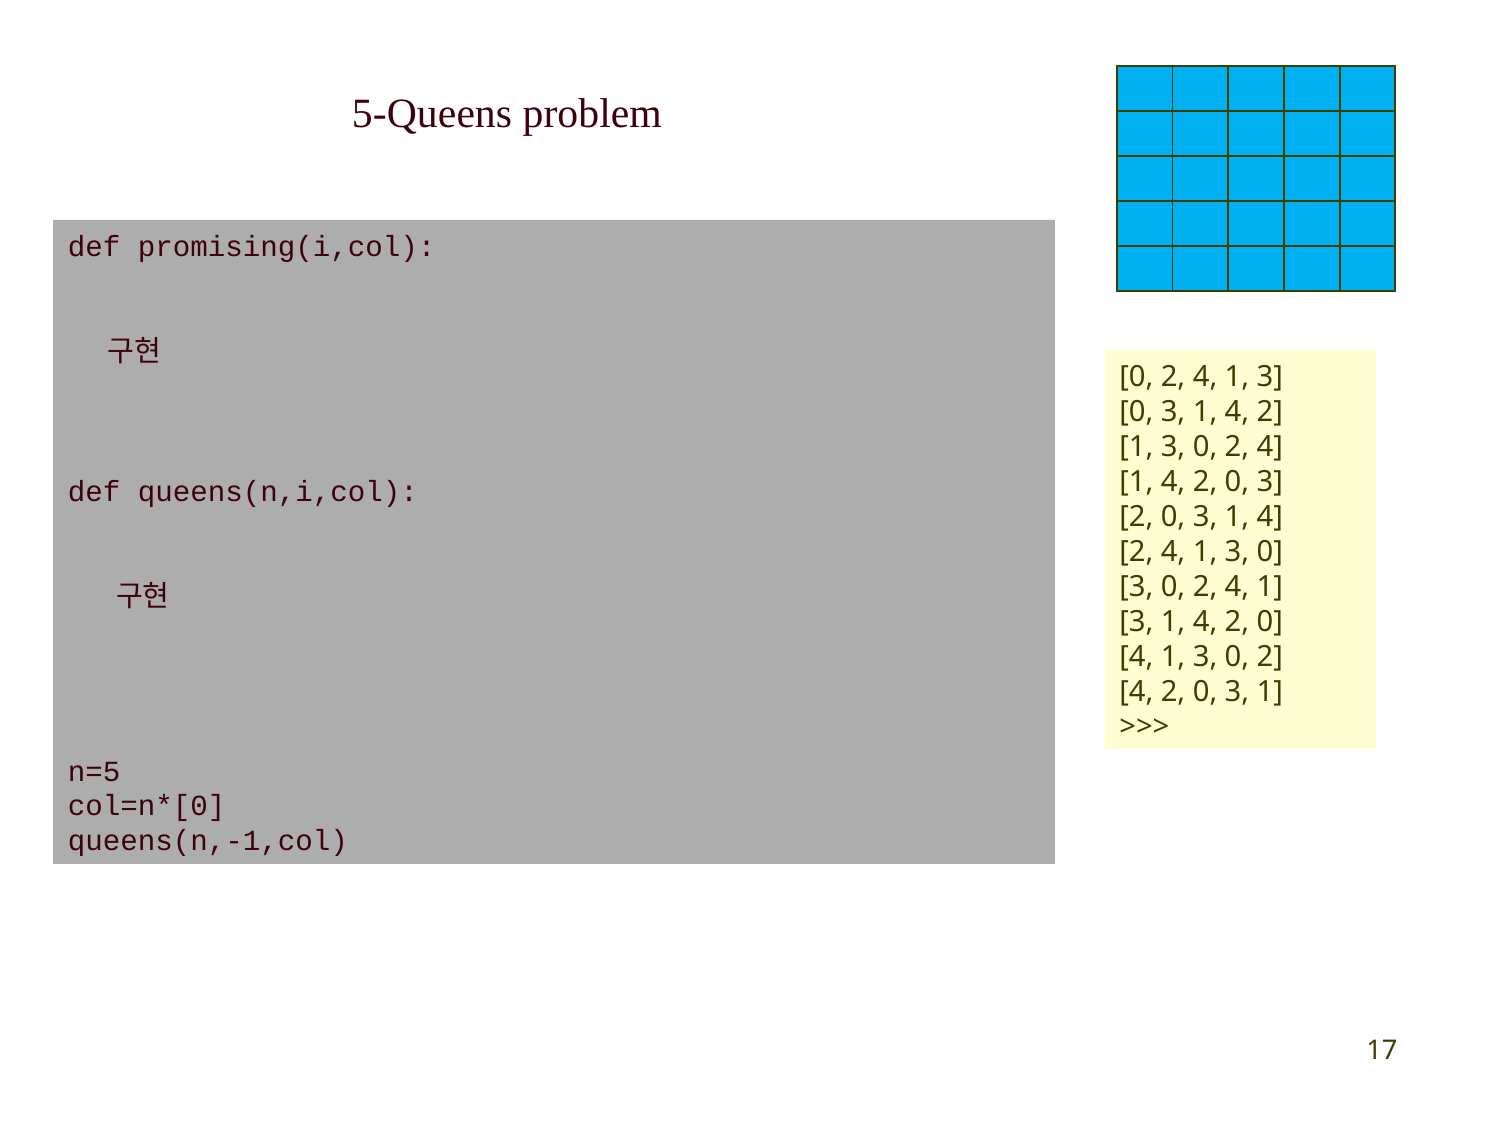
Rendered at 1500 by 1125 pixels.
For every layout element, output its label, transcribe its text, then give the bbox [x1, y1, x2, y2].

text_box [0, 2, 4, 1, 3] [0, 3, 1, 4, 2] [1, 3, 0, 2, 4] [1, 4, 2, 0, 3] [2, 0, 3, 1, 4] [2, 4, 1, 3, 0] [3, 0, 2, 4, 1] [3, 1, 4, 2, 0] [4, 1, 3, 0, 2] [4, 2, 0, 3, 1] >>> [1104, 349, 1377, 750]
table_cell [1229, 157, 1283, 200]
table_cell [1341, 157, 1394, 200]
table_cell [1118, 202, 1172, 245]
table_cell [1341, 247, 1394, 290]
table_cell [1229, 202, 1283, 245]
table_cell [1285, 247, 1339, 290]
text_box def promising(i,col): 구현 def queens(n,i,col): 구현 n=5 col=n*[0] queens(n,-1,col) [53, 219, 1055, 864]
table_cell [1118, 157, 1172, 200]
table_header [1118, 67, 1172, 110]
table_header [1173, 67, 1227, 110]
table_cell [1229, 112, 1283, 155]
table_cell [1118, 247, 1172, 290]
text_box 5-Queens problem [337, 78, 678, 143]
table_cell [1173, 112, 1227, 155]
table_header [1229, 67, 1283, 110]
table_cell [1173, 247, 1227, 290]
table_cell [1341, 202, 1394, 245]
table_cell [1285, 202, 1339, 245]
table_cell [1118, 112, 1172, 155]
table_header [1285, 67, 1339, 110]
table_cell [1285, 157, 1339, 200]
table_cell [1341, 112, 1394, 155]
table_cell [1173, 202, 1227, 245]
table_cell [1285, 112, 1339, 155]
slide_number 17 [1099, 1024, 1413, 1101]
table_cell [1229, 247, 1283, 290]
table_header [1341, 67, 1394, 110]
table_cell [1173, 157, 1227, 200]
